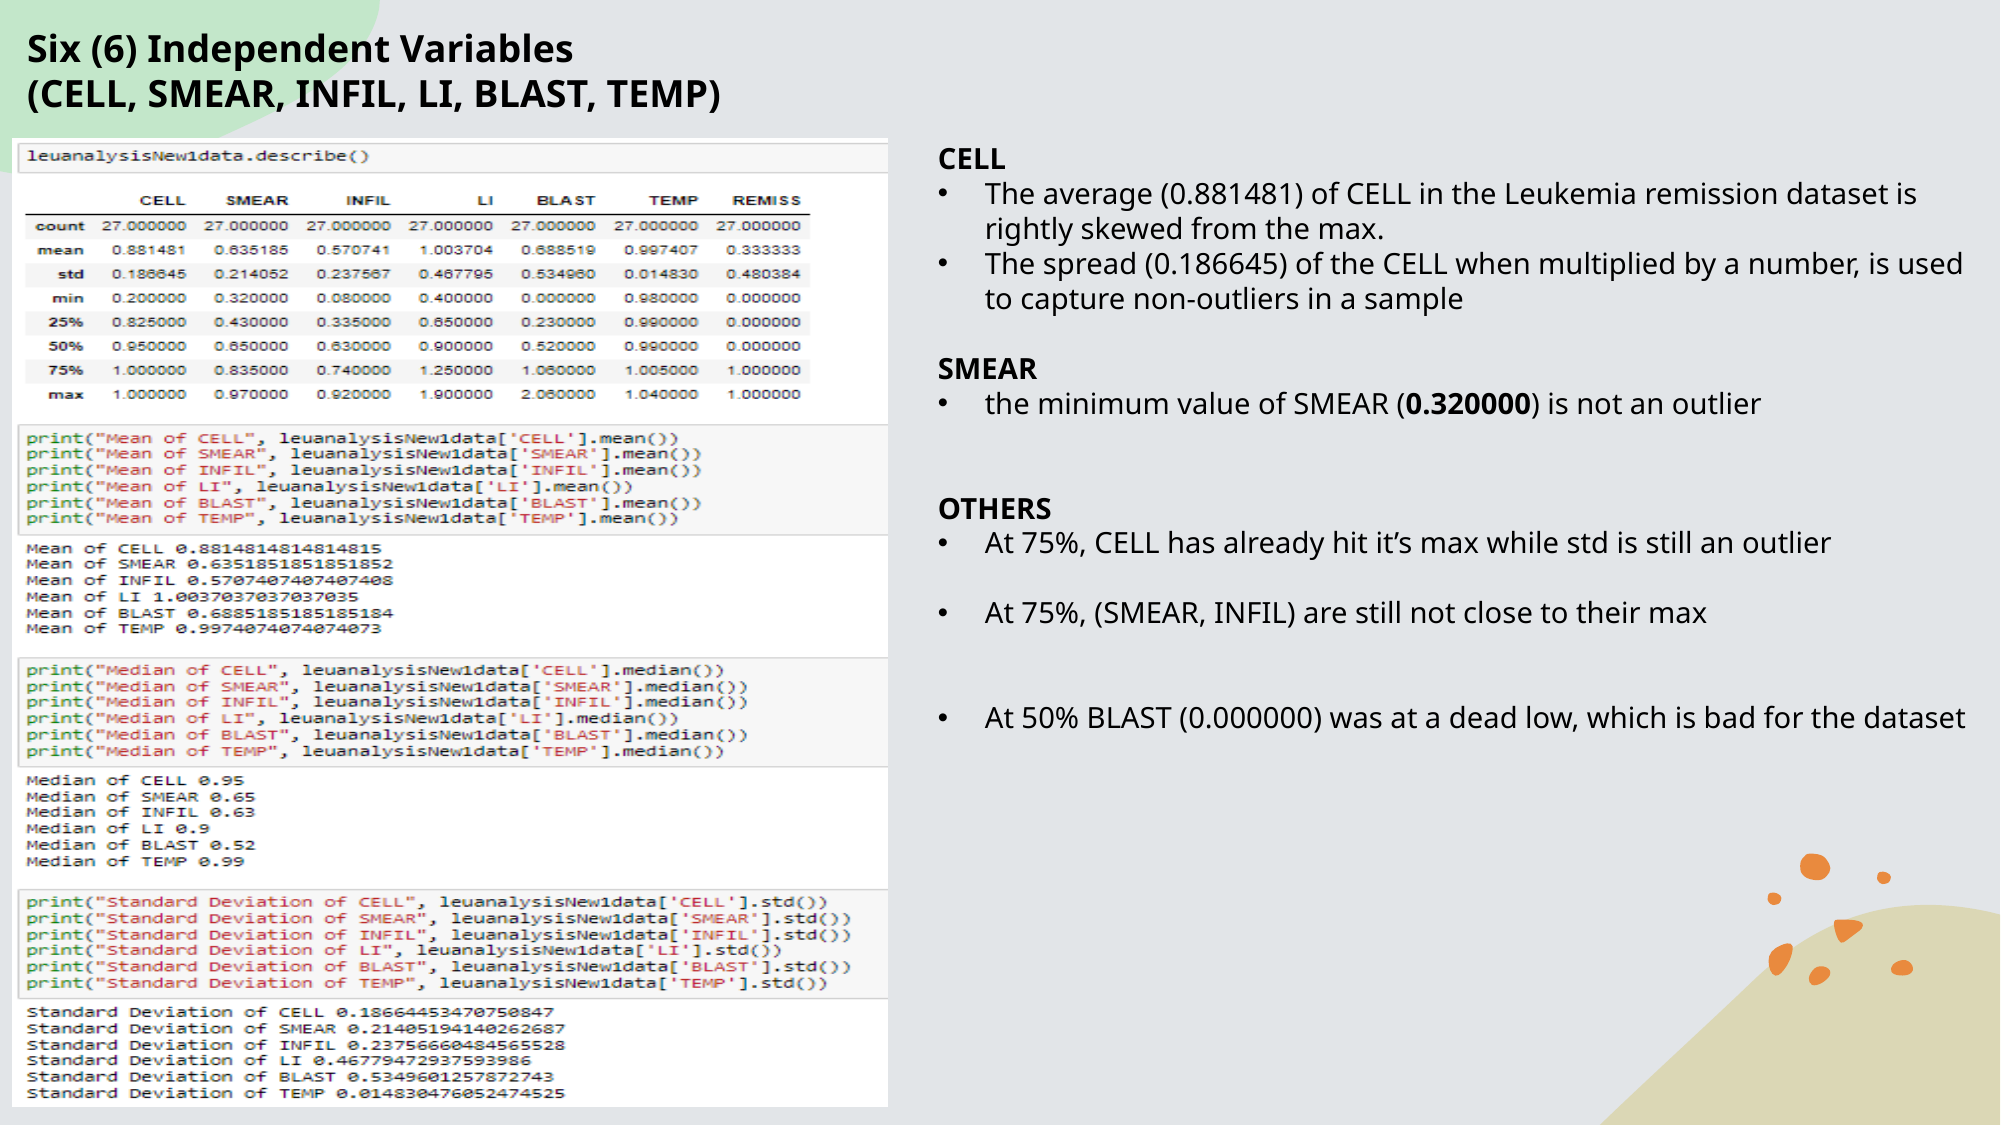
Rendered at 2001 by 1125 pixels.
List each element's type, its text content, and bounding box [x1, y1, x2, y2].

picture [12, 138, 888, 1108]
text_box CELL The average (0.881481) of CELL in the Leukemia remission dataset is rightly skewed from the max. The spread (0.186645) of the CELL when multiplied by a number, is used to capture non-outliers in a sample SMEAR the minimum value of SMEAR (0.320000) is not an outlier OTHERS At 75%, CELL has already hit it’s max while std is still an outlier At 75%, (SMEAR, INFIL) are still not close to their max At 50% BLAST (0.000000) was at a dead low, which is bad for the dataset [923, 132, 1988, 1125]
text_box Six (6) Independent Variables (CELL, SMEAR, INFIL, LI, BLAST, TEMP) [12, 17, 1986, 123]
